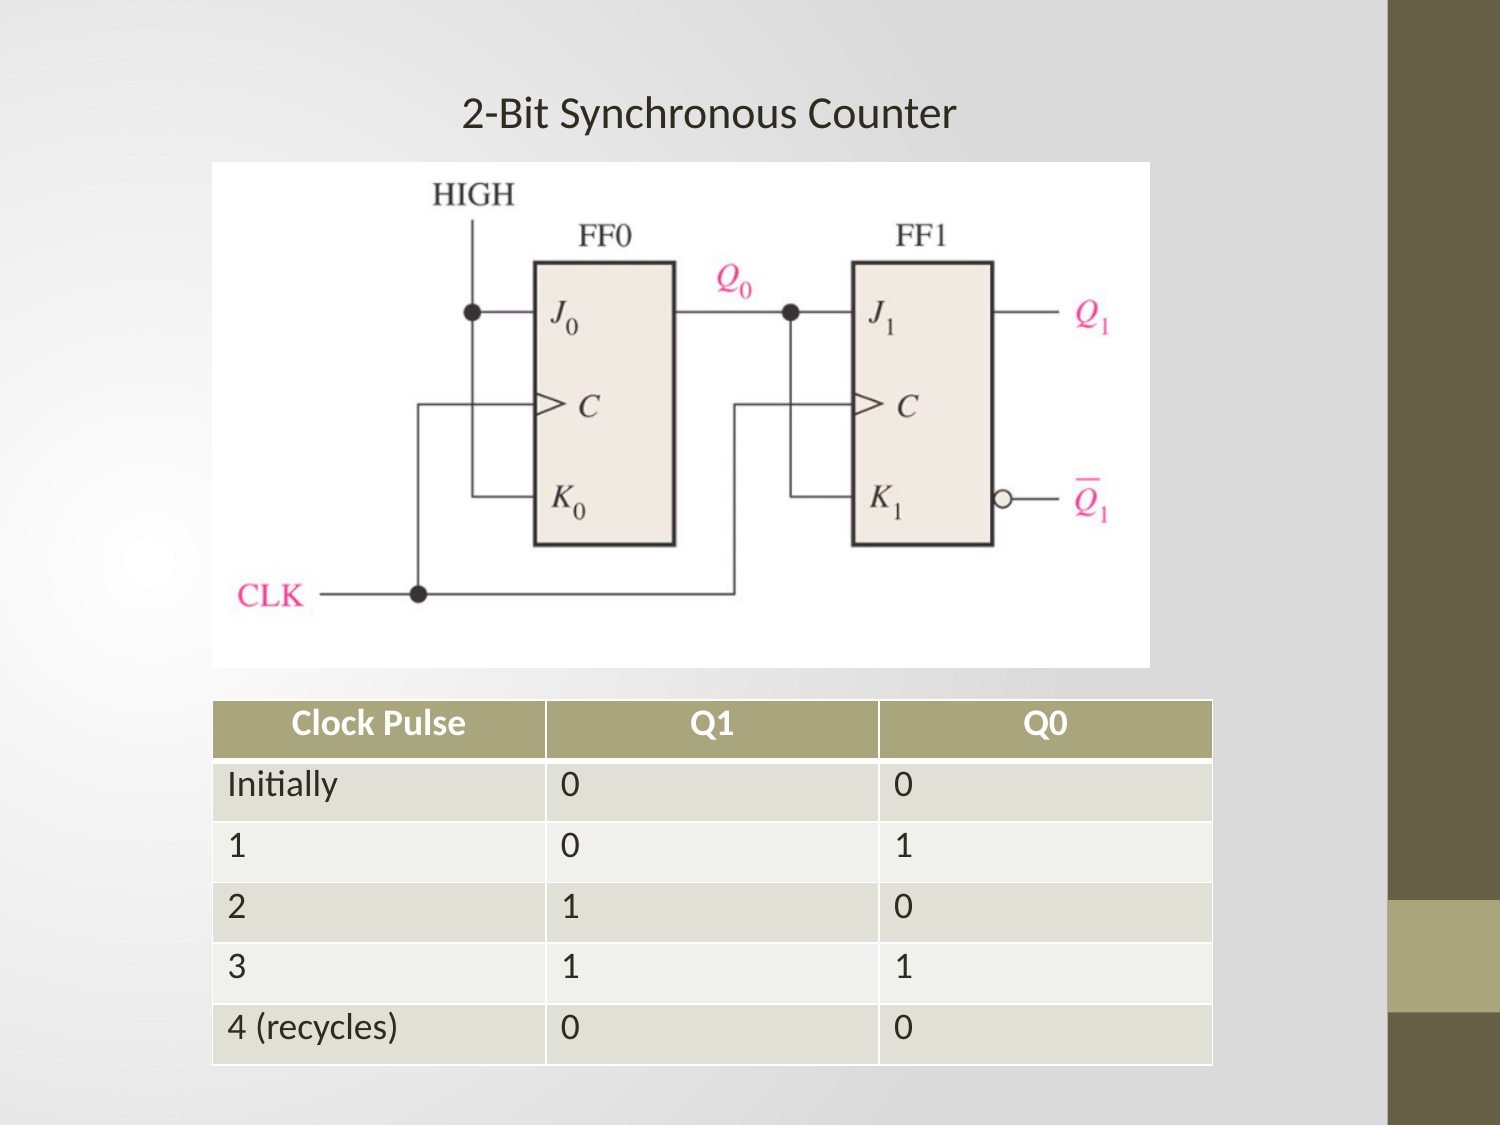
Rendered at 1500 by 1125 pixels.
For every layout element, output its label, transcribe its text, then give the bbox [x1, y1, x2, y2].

list 2-Bit Synchronous Counter [75, 75, 1325, 650]
table_cell 0 [880, 1005, 1212, 1064]
table_header Q1 [547, 701, 878, 758]
table_cell 2 [213, 883, 545, 942]
table_header Q0 [880, 701, 1212, 758]
table_cell 1 [213, 823, 545, 882]
table_cell 0 [880, 883, 1212, 942]
table_header Clock Pulse [213, 701, 545, 758]
table_cell 1 [547, 883, 878, 942]
table_cell 1 [547, 944, 878, 1003]
table_cell 0 [547, 764, 878, 821]
table_cell 1 [880, 944, 1212, 1003]
table_cell 4 (recycles) [213, 1005, 545, 1064]
table_cell Initially [213, 764, 545, 821]
table_cell 0 [880, 764, 1212, 821]
table_cell 0 [547, 823, 878, 882]
table_cell 0 [547, 1005, 878, 1064]
table_cell 3 [213, 944, 545, 1003]
table_cell 1 [880, 823, 1212, 882]
picture [211, 161, 1151, 669]
